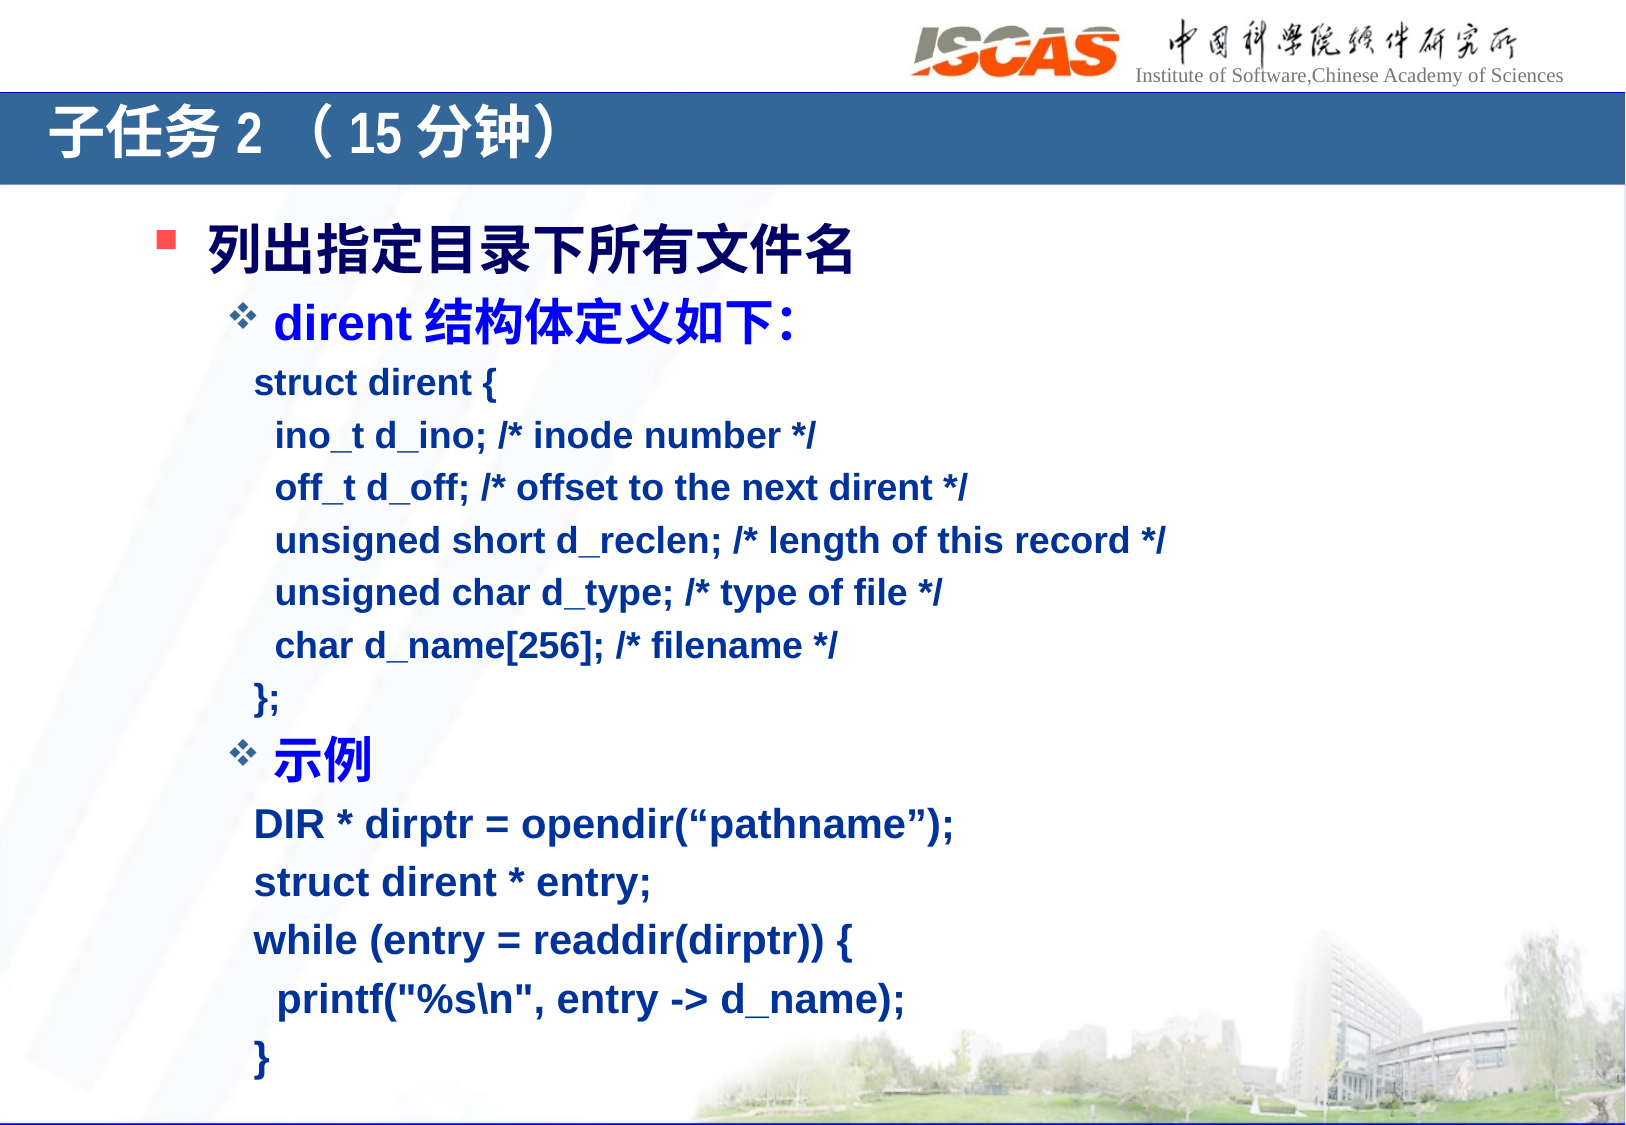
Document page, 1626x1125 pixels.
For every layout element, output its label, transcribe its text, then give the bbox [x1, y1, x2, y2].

picture [907, 18, 1132, 87]
picture [1166, 15, 1519, 71]
picture [0, 92, 1626, 1125]
title 子任务2（15分钟） [0, 93, 1625, 185]
list 列出指定目录下所有文件名 dirent结构体定义如下： struct dirent { ino_t d_ino; /* inode number */ off_t d_off; /* offset to the next dirent */ unsigned short d_reclen; /* length of this record */ unsigned char d_type; /* type of file */ char d_name[256]; /* filename */ }; 示例 DIR * dirptr = opendir(“pathname”); struct dirent * entry; while (entry = readdir(dirptr)) { printf("%s\n", entry -> d_name); } [136, 208, 1489, 1083]
